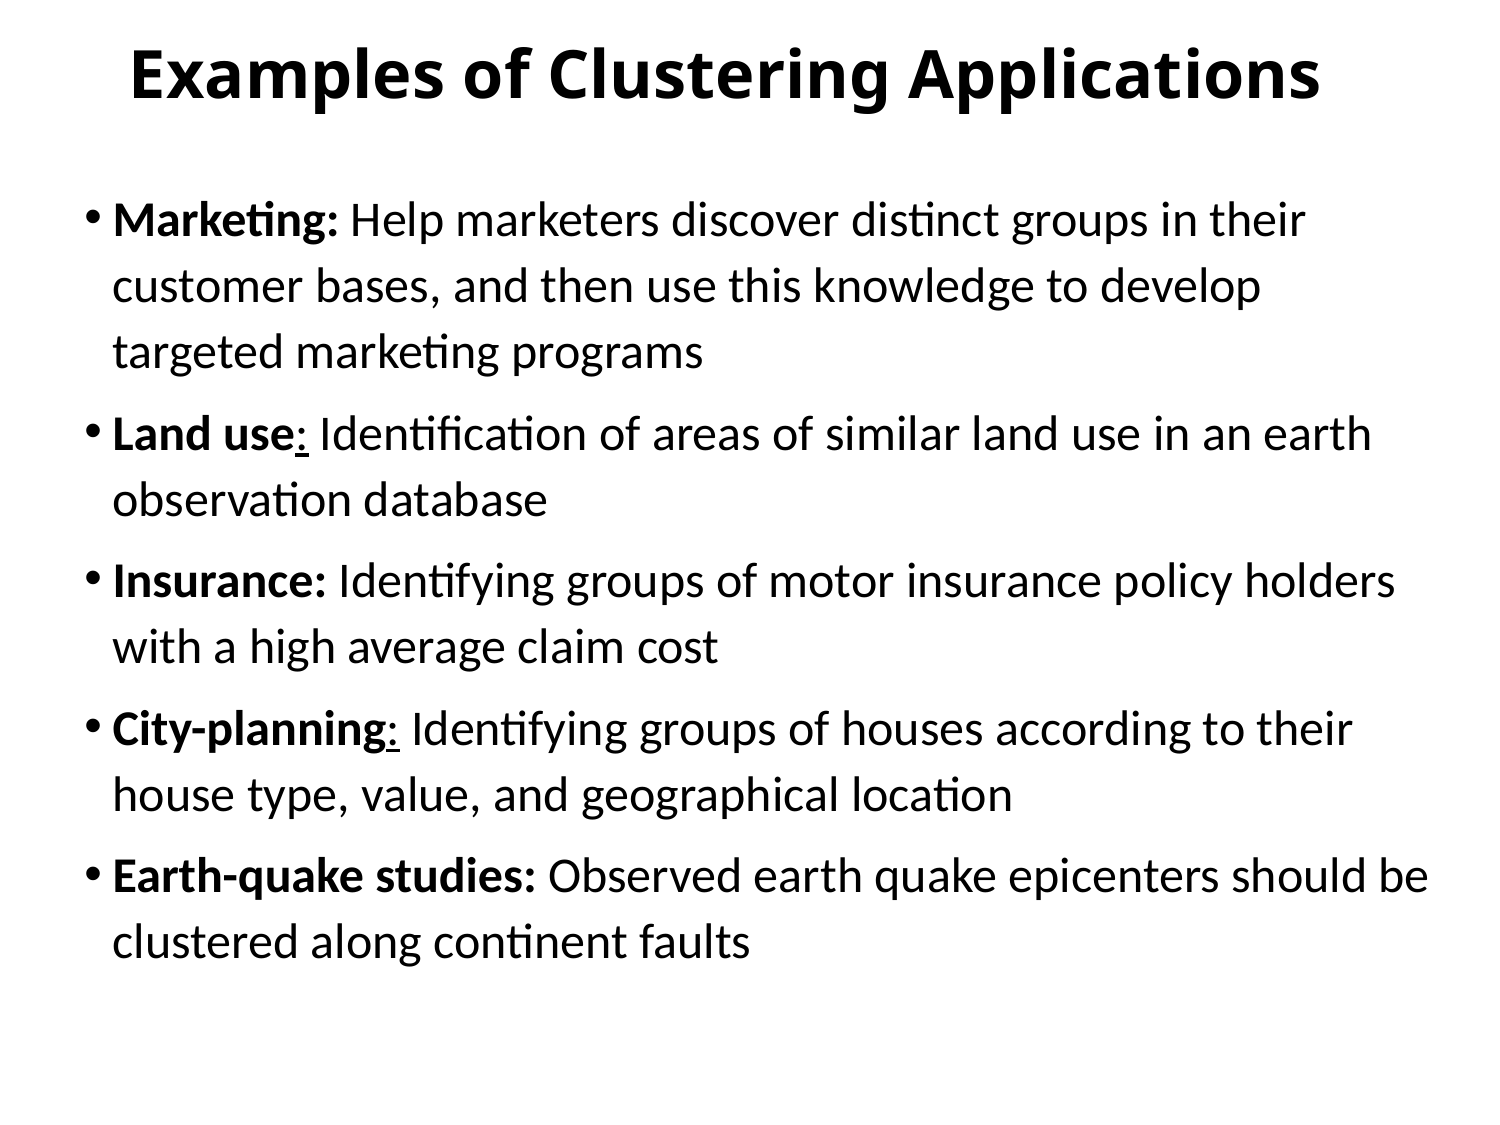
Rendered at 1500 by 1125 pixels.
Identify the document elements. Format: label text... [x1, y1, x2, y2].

list Marketing: Help marketers discover distinct groups in their customer bases, and then use this knowledge to develop targeted marketing programs Land use: Identification of areas of similar land use in an earth observation database Insurance: Identifying groups of motor insurance policy holders with a high average claim cost City-planning: Identifying groups of houses according to their house type, value, and geographical location Earth-quake studies: Observed earth quake epicenters should be clustered along continent faults [69, 172, 1457, 1011]
title Examples of Clustering Applications [87, 0, 1364, 154]
